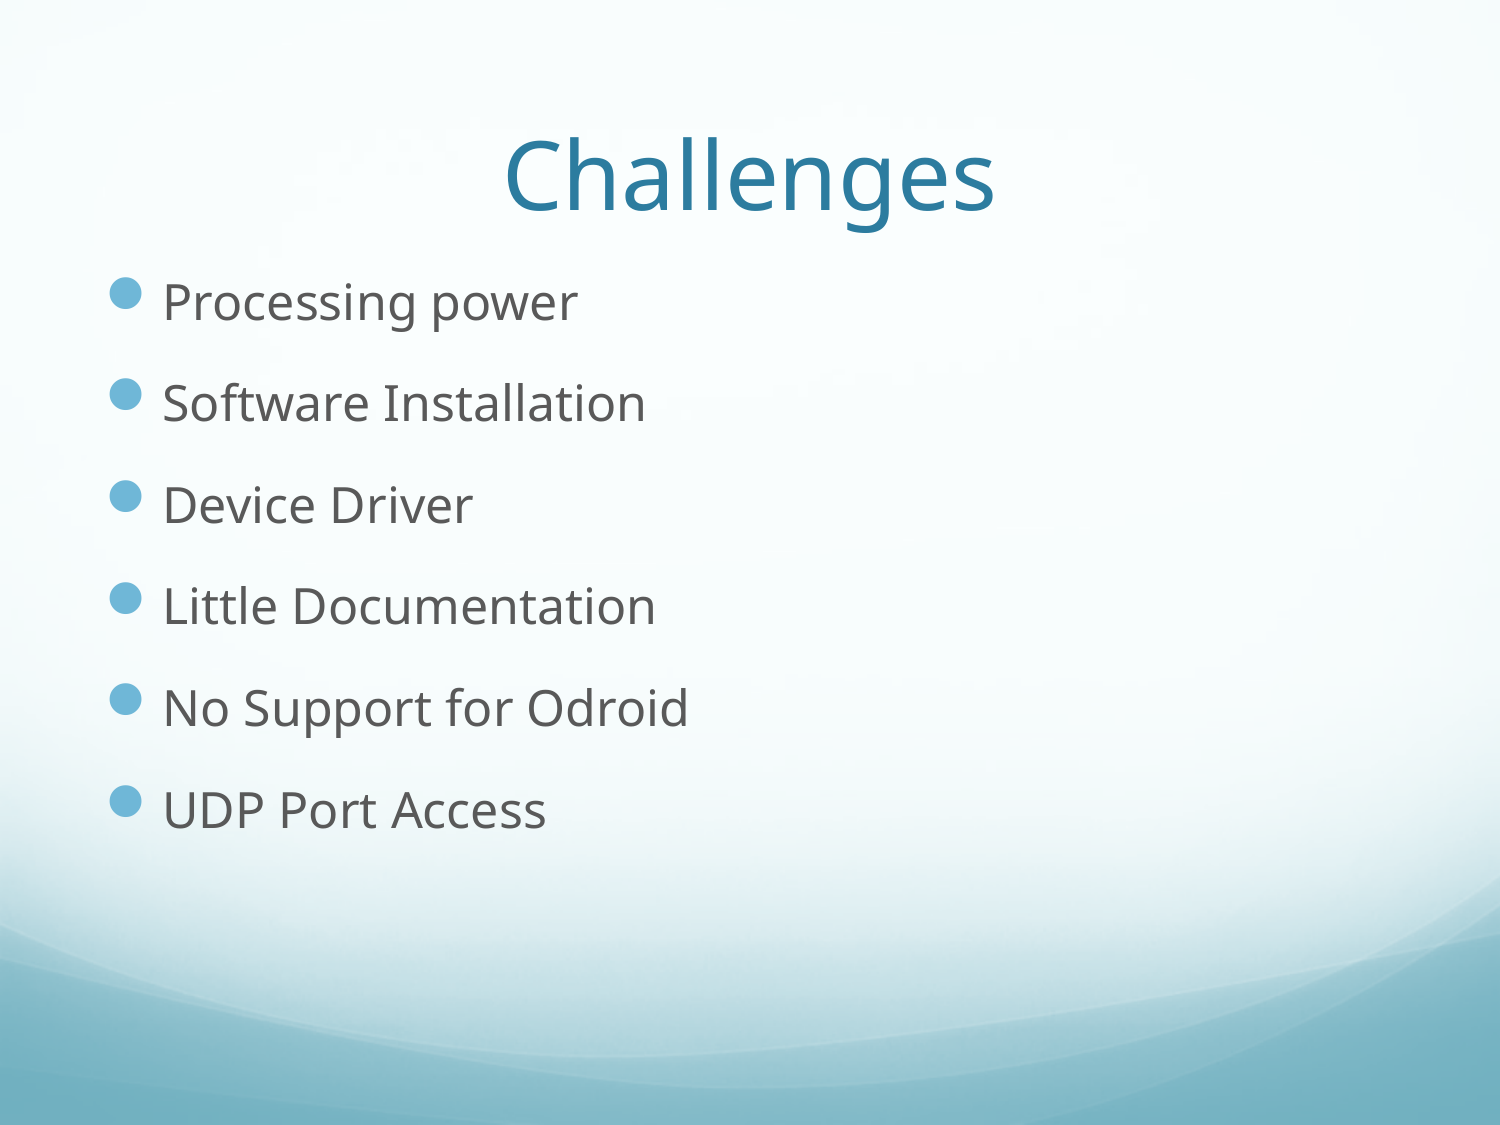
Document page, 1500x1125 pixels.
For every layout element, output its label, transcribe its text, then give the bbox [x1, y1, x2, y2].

title Challenges [90, 17, 1410, 237]
list Processing power Software Installation Device Driver Little Documentation No Support for Odroid UDP Port Access [90, 262, 1410, 975]
